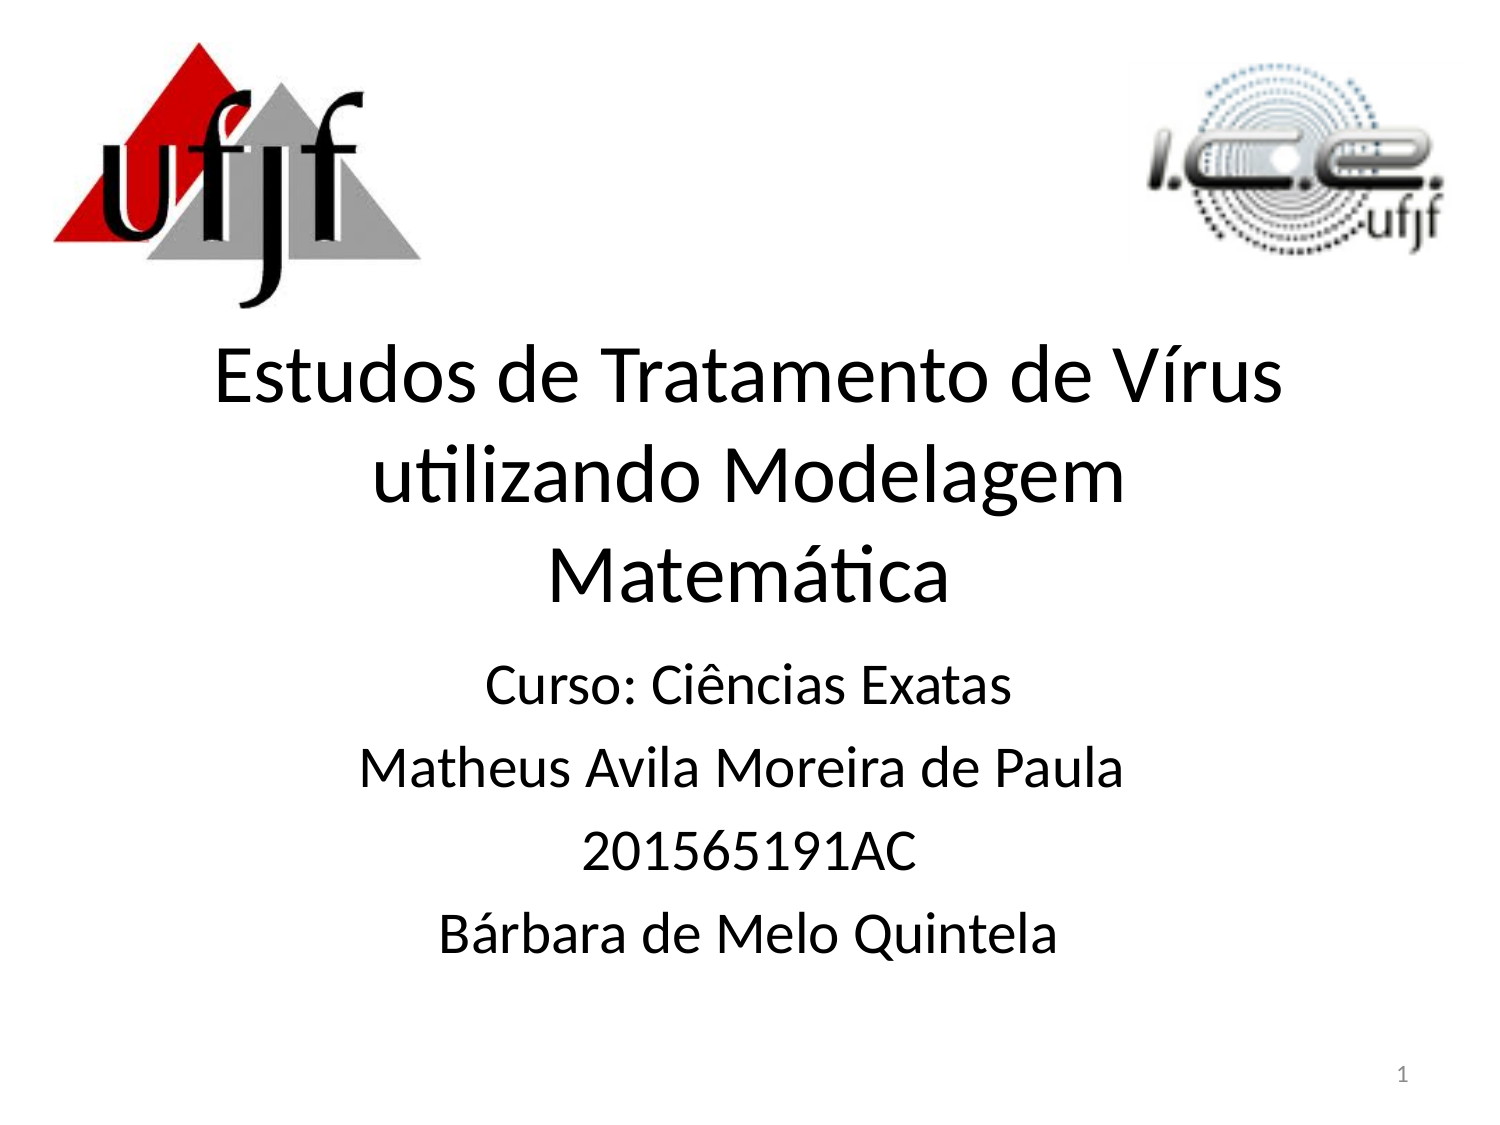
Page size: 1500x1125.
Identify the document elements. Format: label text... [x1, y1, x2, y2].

picture [1127, 62, 1465, 267]
picture [52, 42, 437, 318]
text_box Curso: Ciências Exatas Matheus Avila Moreira de Paula 201565191AC Bárbara de Melo Quintela [225, 637, 1274, 975]
text_box <number> [1074, 1042, 1424, 1102]
text_box Estudos de Tratamento de Vírus utilizando Modelagem Matemática [112, 349, 1387, 590]
